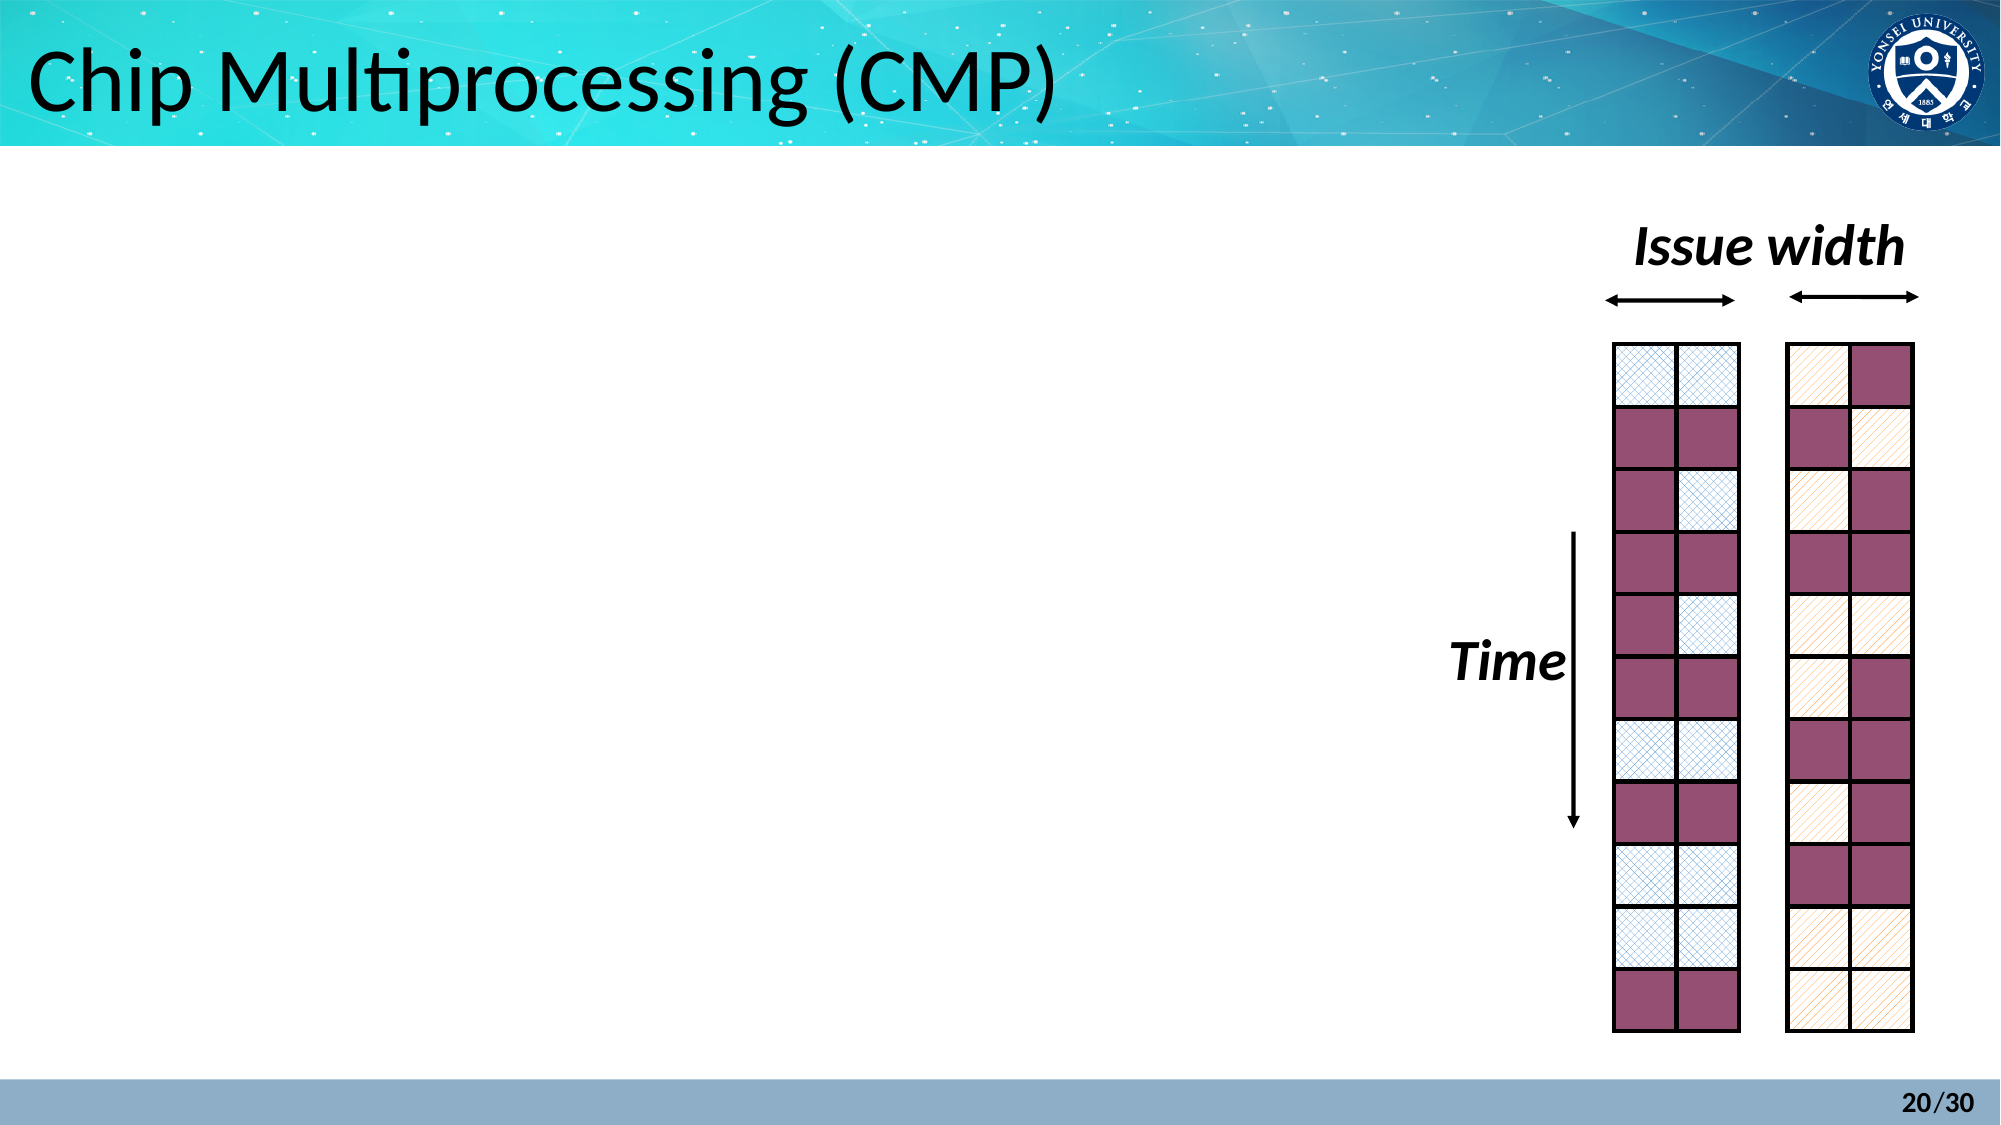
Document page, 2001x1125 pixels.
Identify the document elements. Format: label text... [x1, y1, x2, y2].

slide_number 20 [1496, 1070, 1947, 1125]
title Chip Multiprocessing (CMP) [14, 24, 1739, 138]
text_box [1413, 200, 2000, 1032]
picture [0, 0, 2001, 168]
